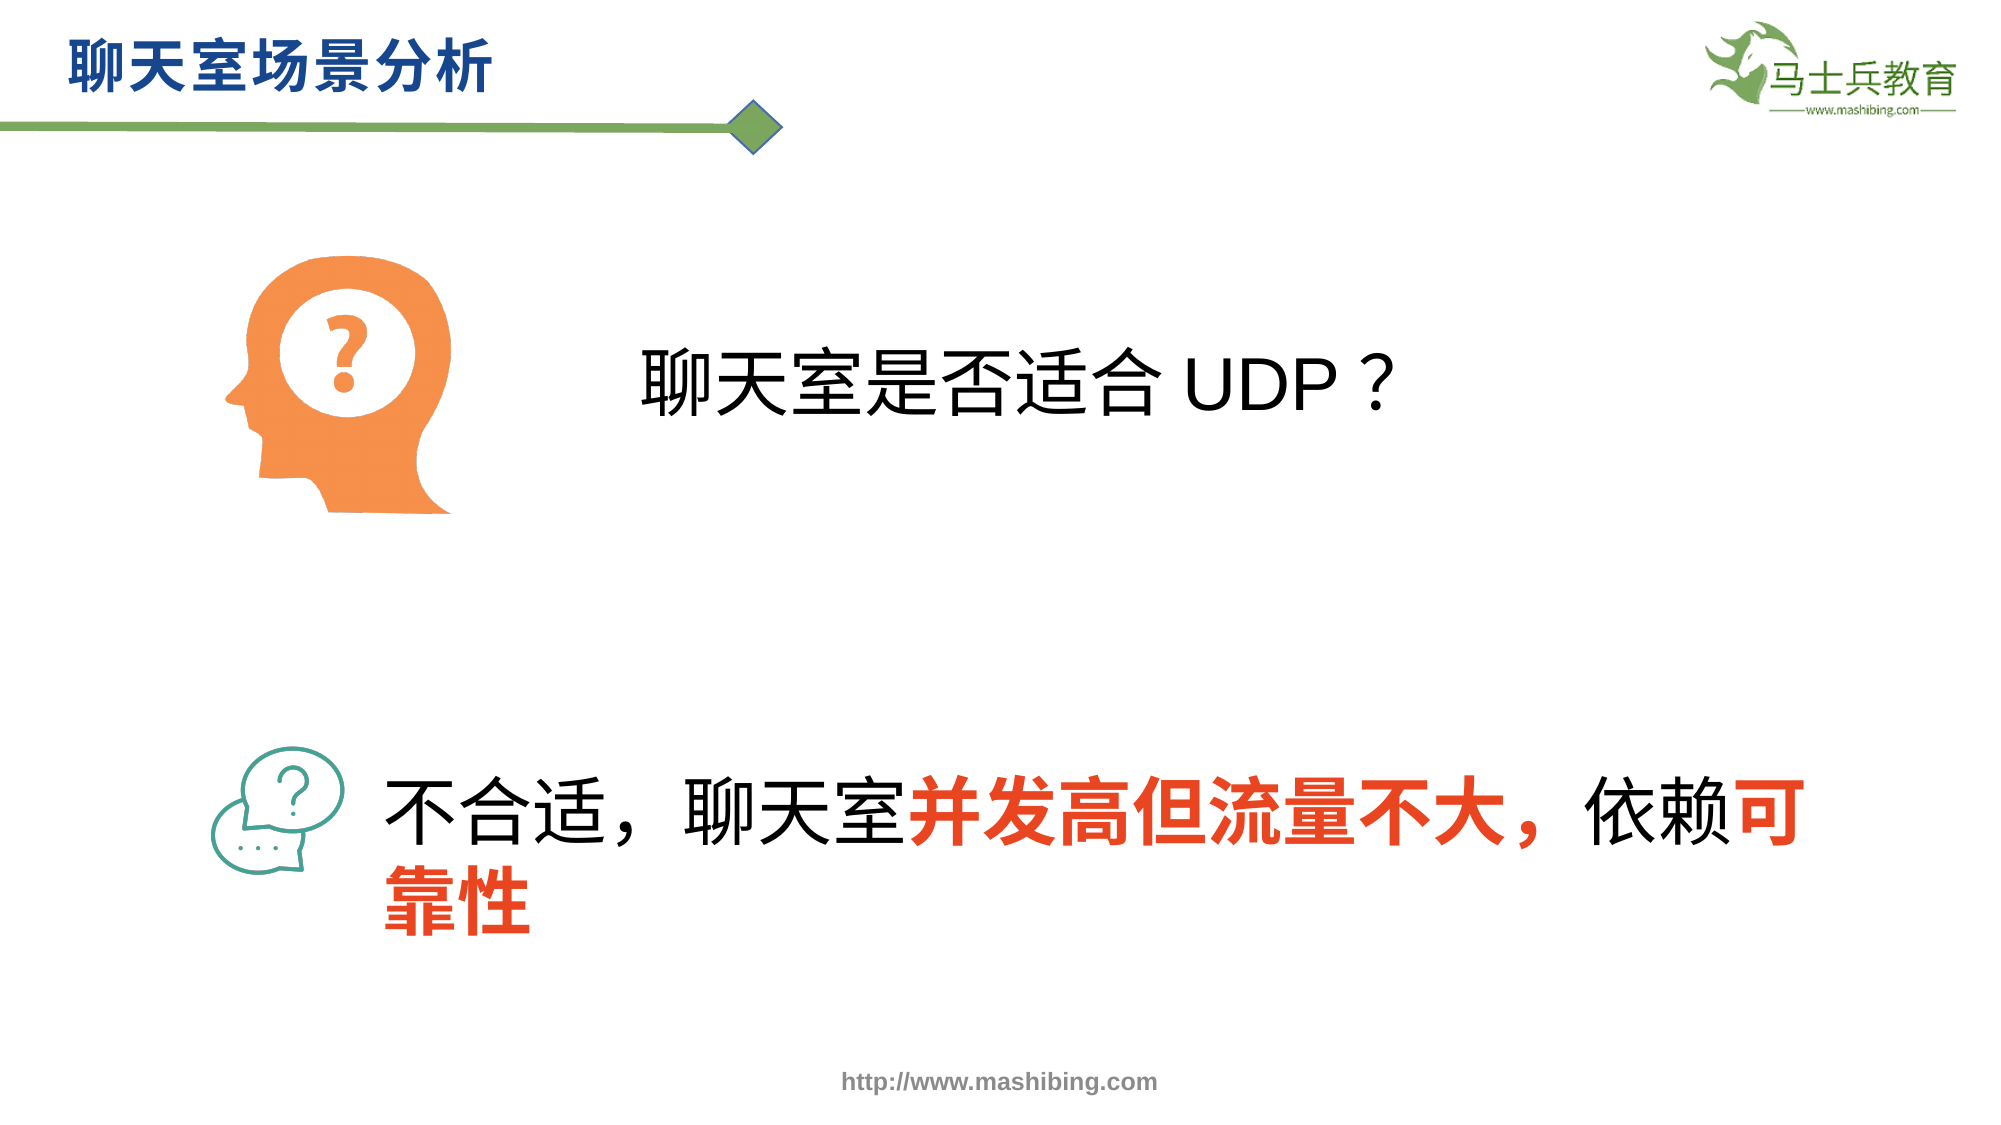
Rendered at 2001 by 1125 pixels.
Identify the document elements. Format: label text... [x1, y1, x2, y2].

picture [197, 237, 485, 525]
picture [202, 735, 353, 886]
text_box 不合适，聊天室并发高但流量不大，依赖可靠性 [367, 757, 1846, 953]
list 聊天室场景分析 [52, 0, 888, 113]
text_box 聊天室是否适合UDP？ [624, 327, 1742, 433]
picture [1702, 21, 1975, 127]
